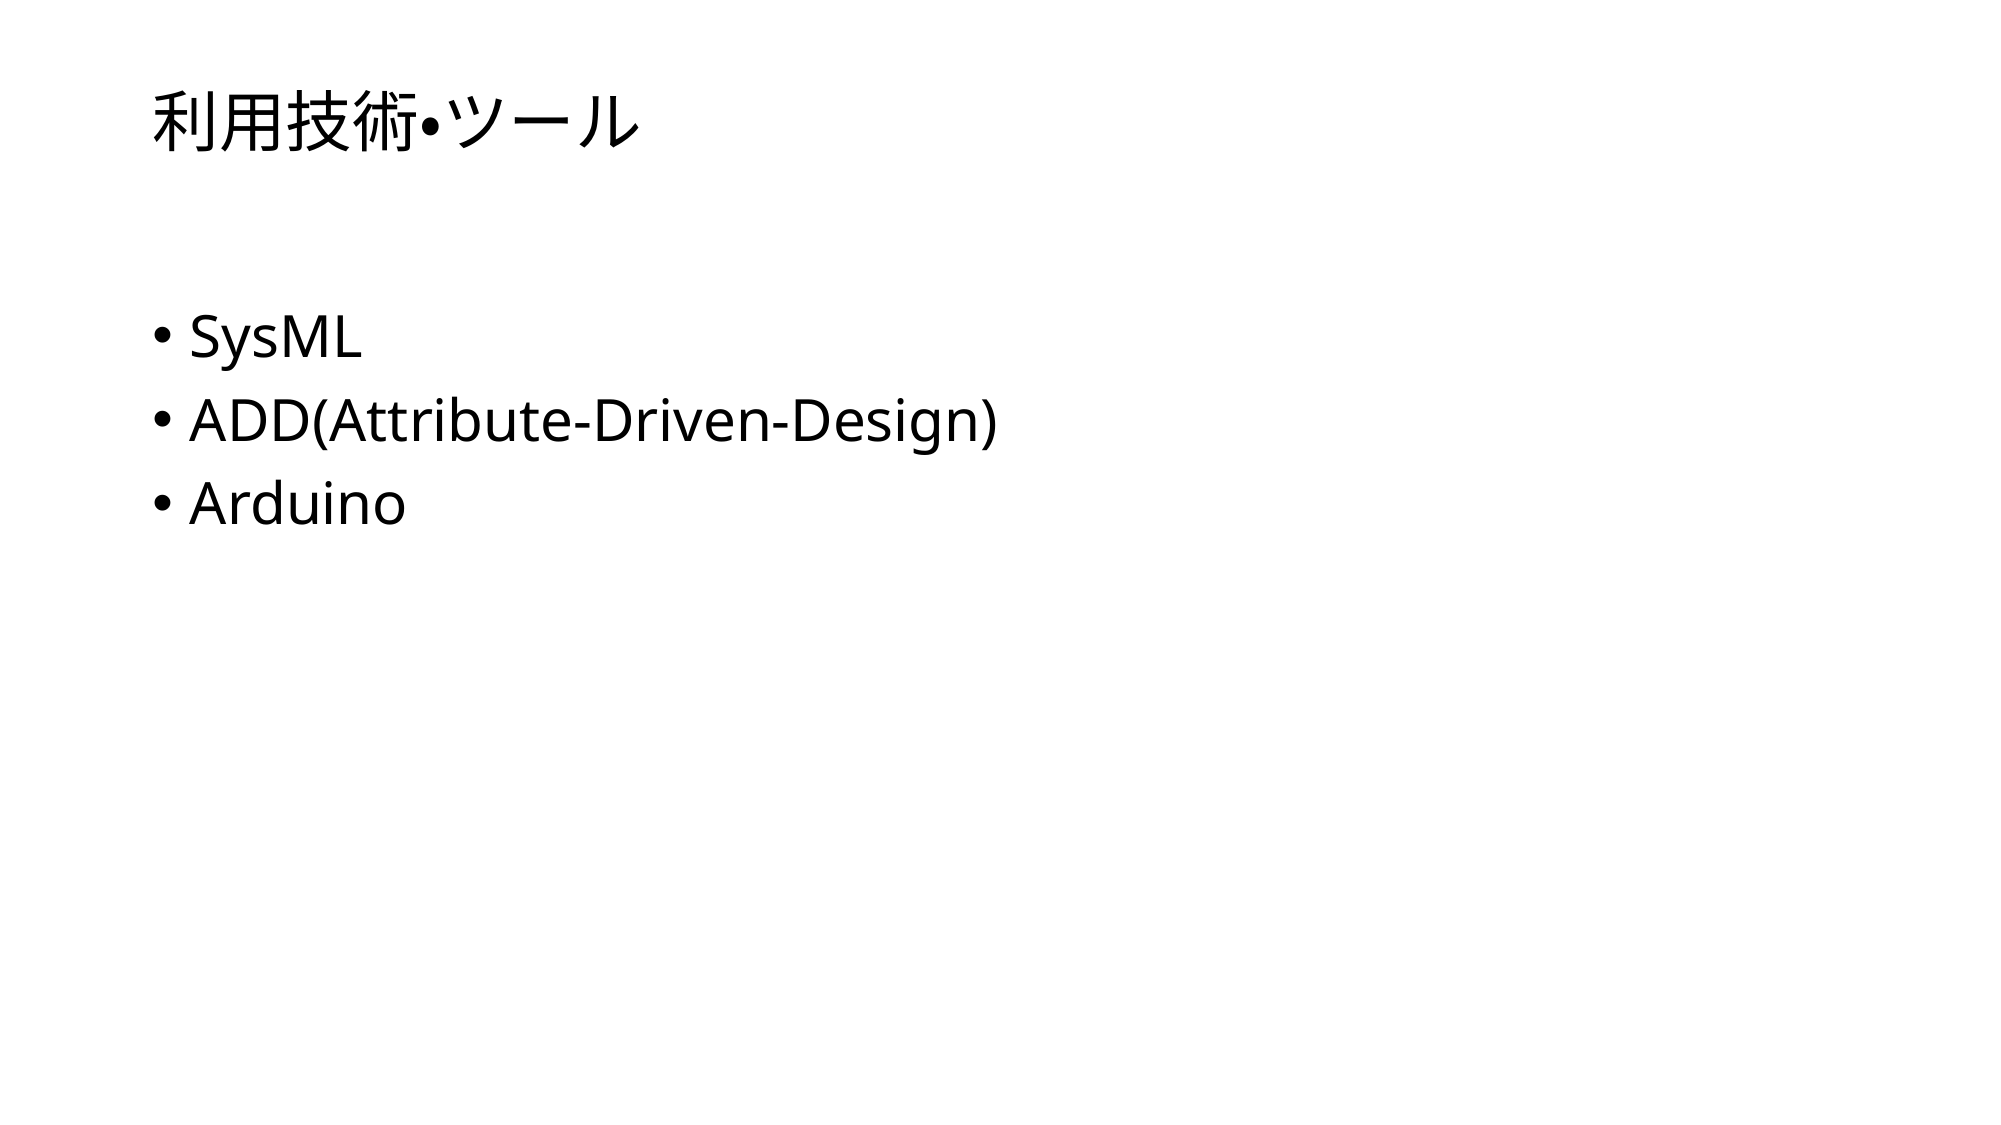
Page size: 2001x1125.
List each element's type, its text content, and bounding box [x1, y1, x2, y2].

text_box 利用技術・ツール [137, 59, 1863, 169]
list SysML ADD(Attribute-Driven-Design) Arduino [137, 299, 1863, 1014]
